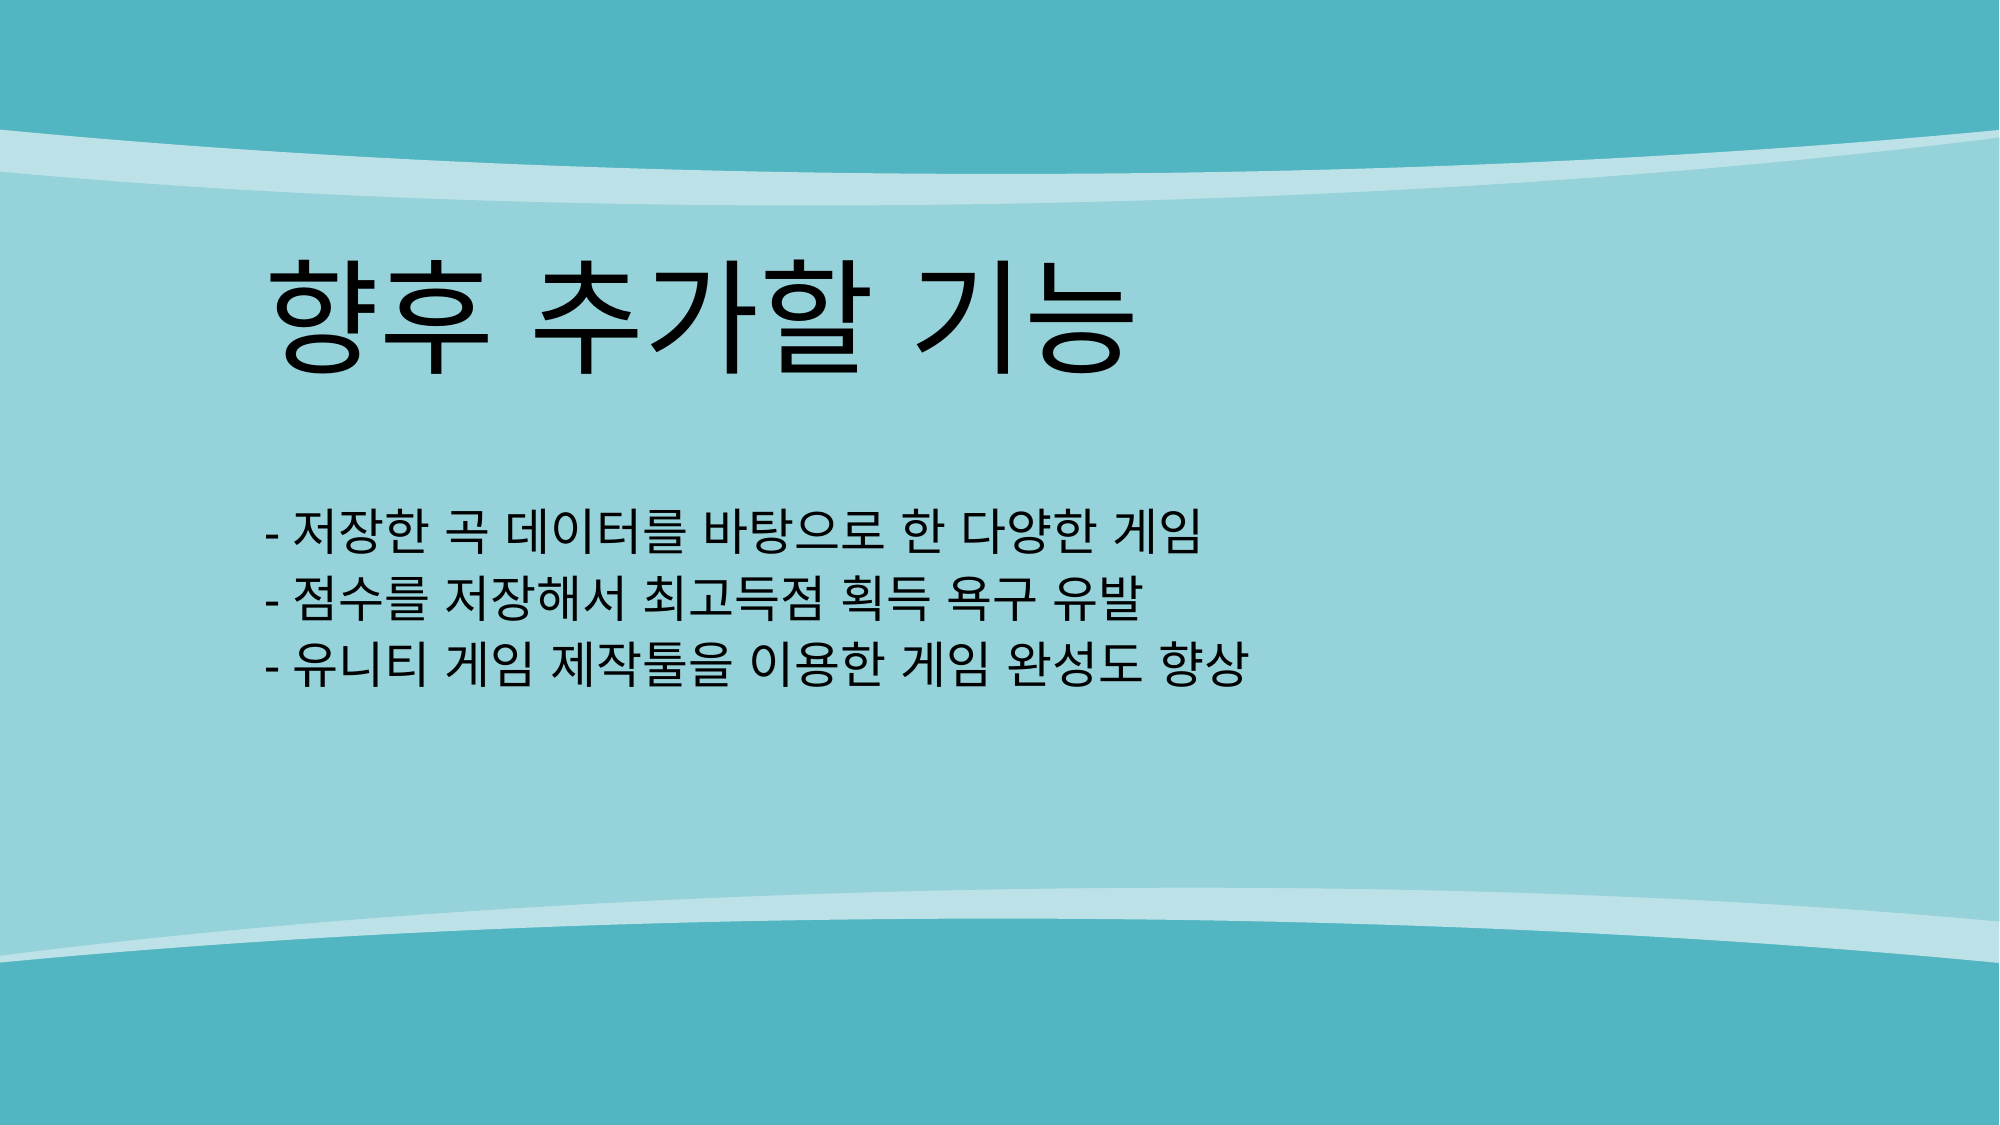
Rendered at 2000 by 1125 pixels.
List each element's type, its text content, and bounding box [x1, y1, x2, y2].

list -저장한 곡 데이터를 바탕으로 한 다양한 게임 -점수를 저장해서 최고득점 획득 욕구 유발 -유니티 게임 제작툴을 이용한 게임 완성도 향상 [249, 500, 1450, 811]
title 향후 추가할 기능 [249, 224, 1750, 675]
